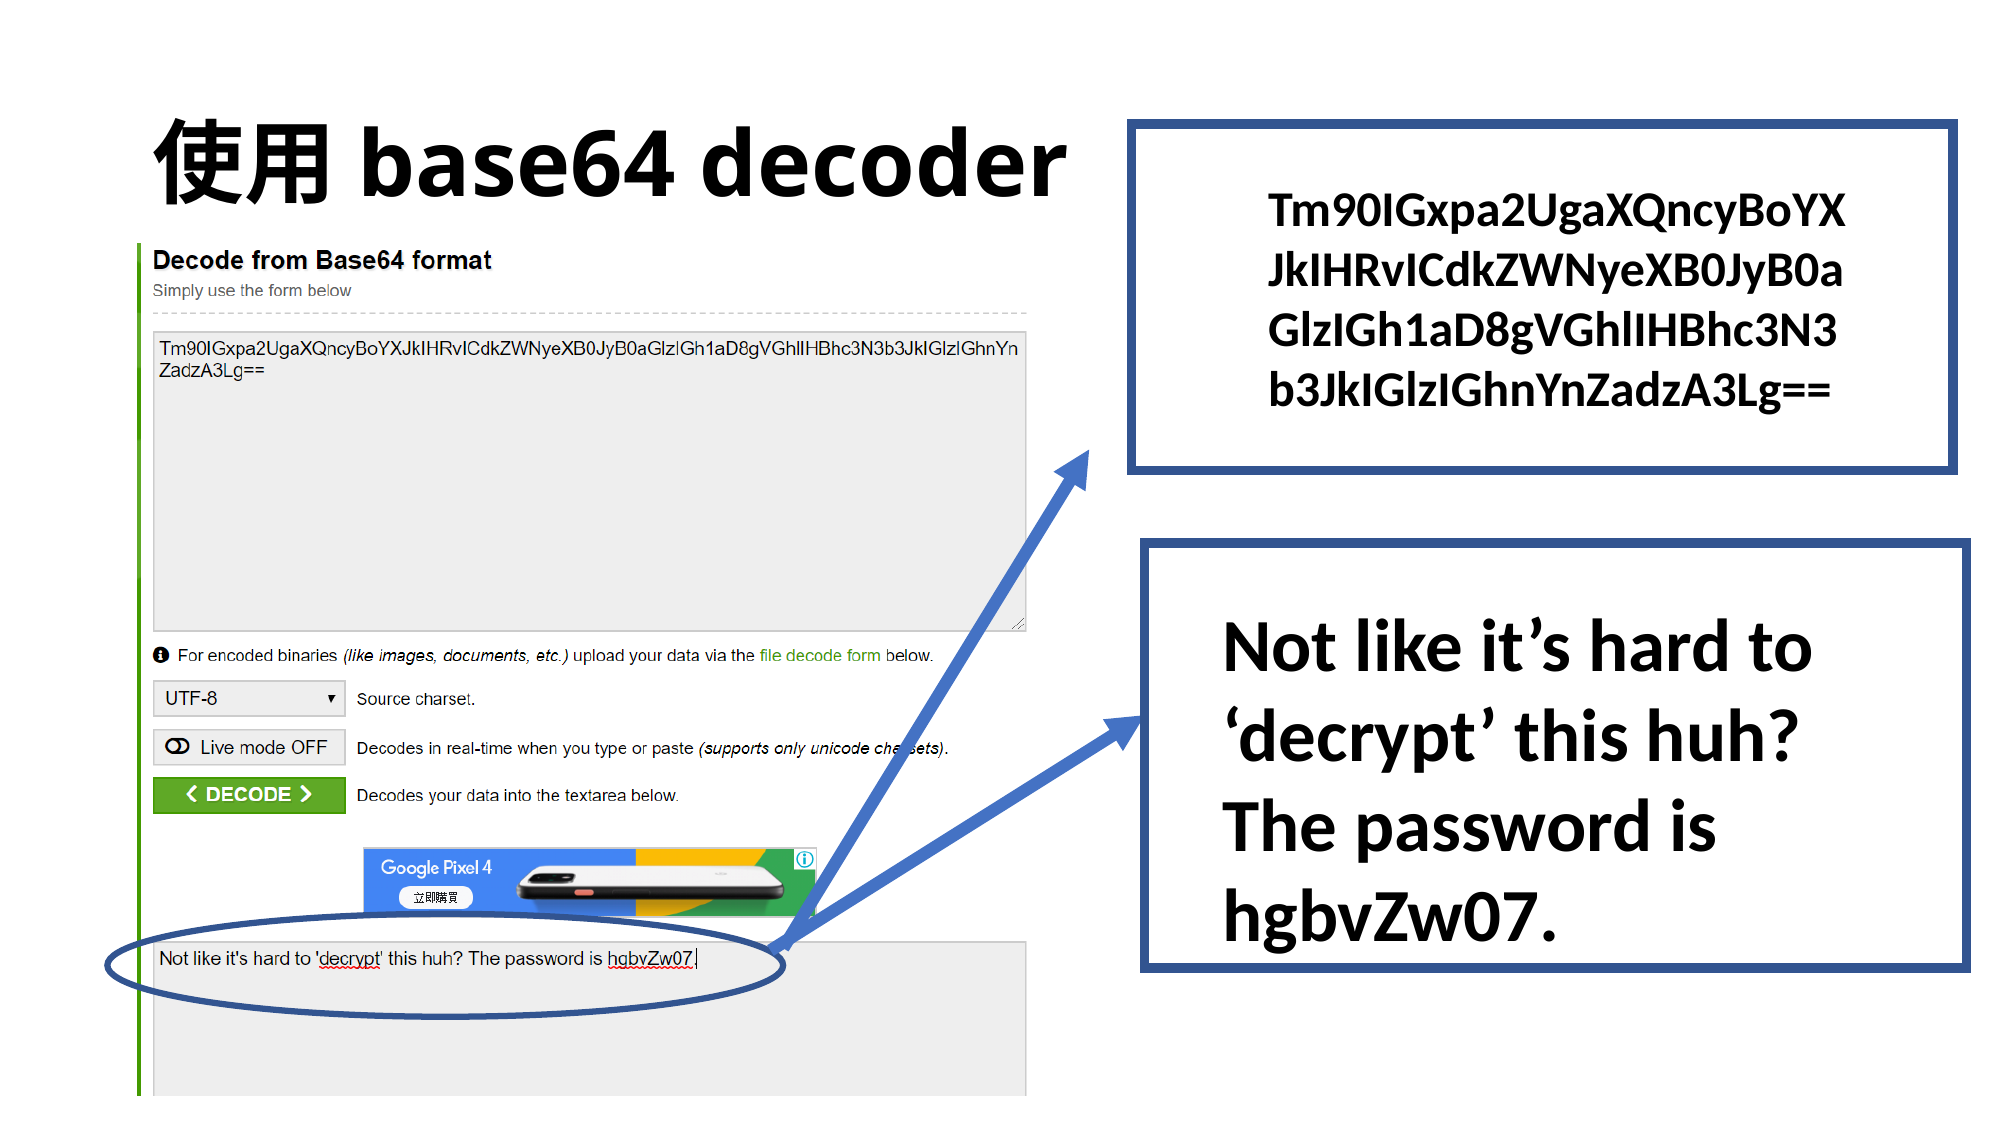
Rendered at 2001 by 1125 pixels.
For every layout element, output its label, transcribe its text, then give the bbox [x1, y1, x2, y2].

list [137, 243, 1027, 1096]
text_box [1130, 123, 1954, 471]
text_box [1144, 542, 1968, 969]
text_box Tm90IGxpa2UgaXQncyBoYXJkIHRvICdkZWNyeXB0JyB0aGlzIGh1aD8gVGhlIHBhc3N3b3JkIGlzIGhnYnZadzA3Lg== [1253, 168, 1876, 424]
title 使用base64 decoder [137, 57, 1863, 275]
text_box [106, 943, 137, 988]
text_box Not like it’s hard to ‘decrypt’ this huh? The password is hgbvZw07. [1207, 589, 1904, 965]
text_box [770, 715, 1145, 951]
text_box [783, 449, 1090, 949]
